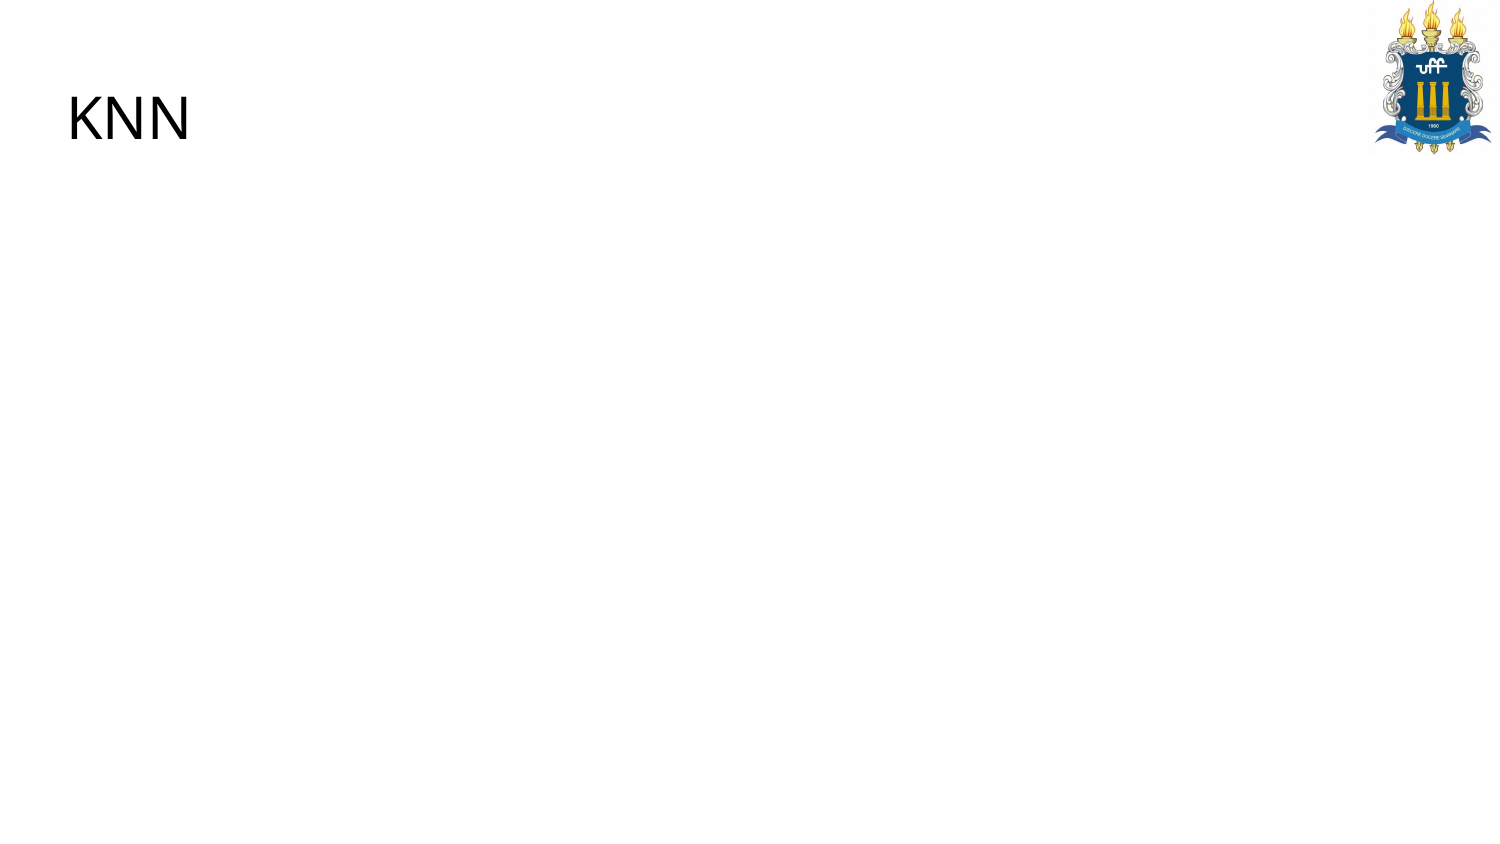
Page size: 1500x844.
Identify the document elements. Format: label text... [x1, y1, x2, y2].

picture [1367, 0, 1500, 155]
title KNN [51, 72, 1449, 167]
